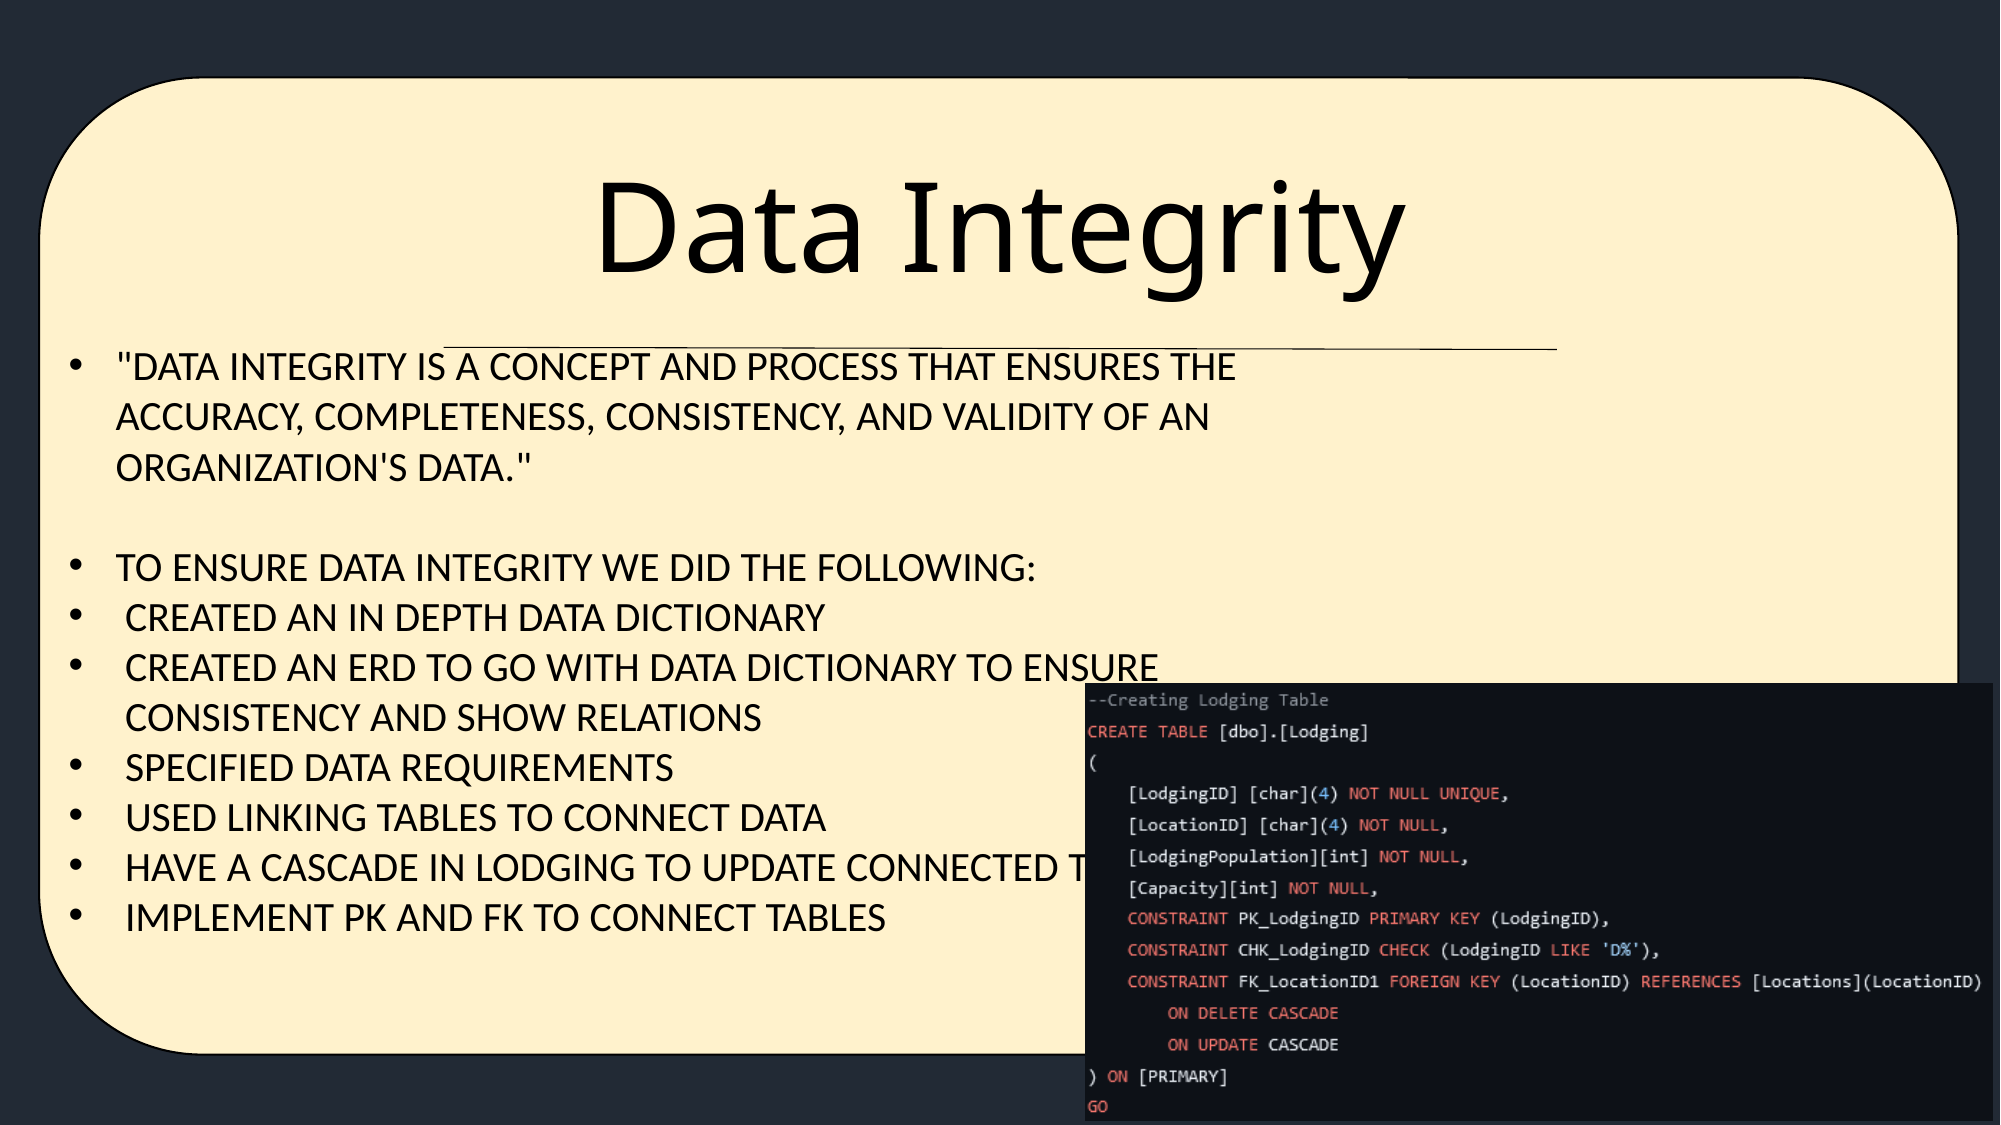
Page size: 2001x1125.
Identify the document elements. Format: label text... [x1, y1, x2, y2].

text_box "Data integrity is a concept and process that ensures the accuracy, completeness, consistency, and validity of an organization's data." To ensure data integrity we did the following: Created an in depth data dictionary Created an ERD to go with data dictionary to ensure consistency and show relations Specified data requirements Used linking tables to connect data Have a cascade in Lodging to update connected tables Implement PK and FK to connect tables [53, 331, 1376, 947]
title Data Integrity [387, 130, 1611, 307]
text_box [38, 76, 1960, 1056]
text_box [1993, 707, 2000, 768]
picture [1085, 683, 1993, 1122]
